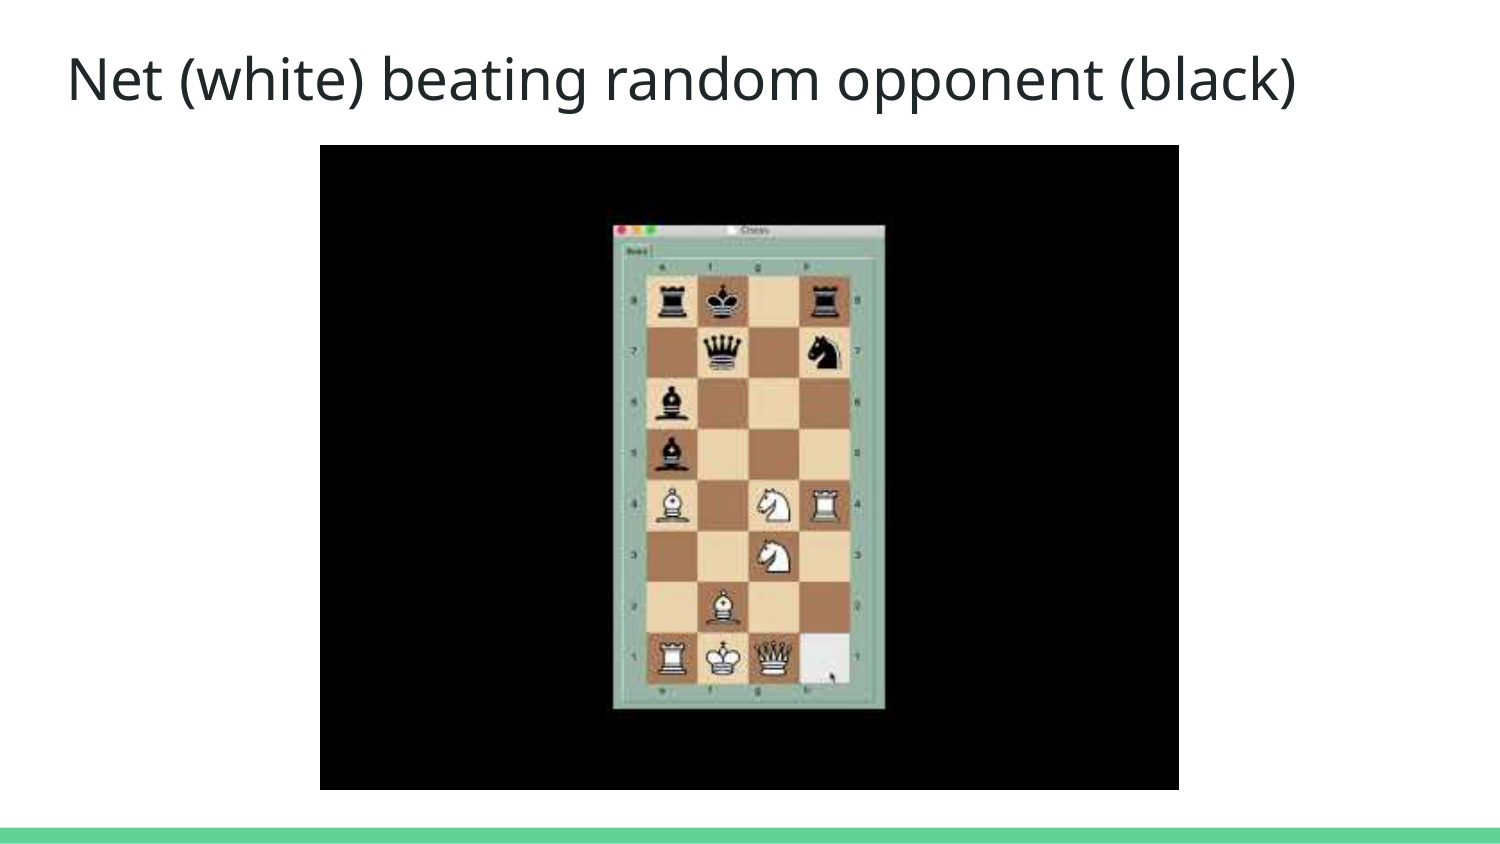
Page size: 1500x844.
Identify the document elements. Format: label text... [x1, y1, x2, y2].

title Net (white) beating random opponent (black) [51, 27, 1449, 122]
picture [320, 145, 1180, 790]
